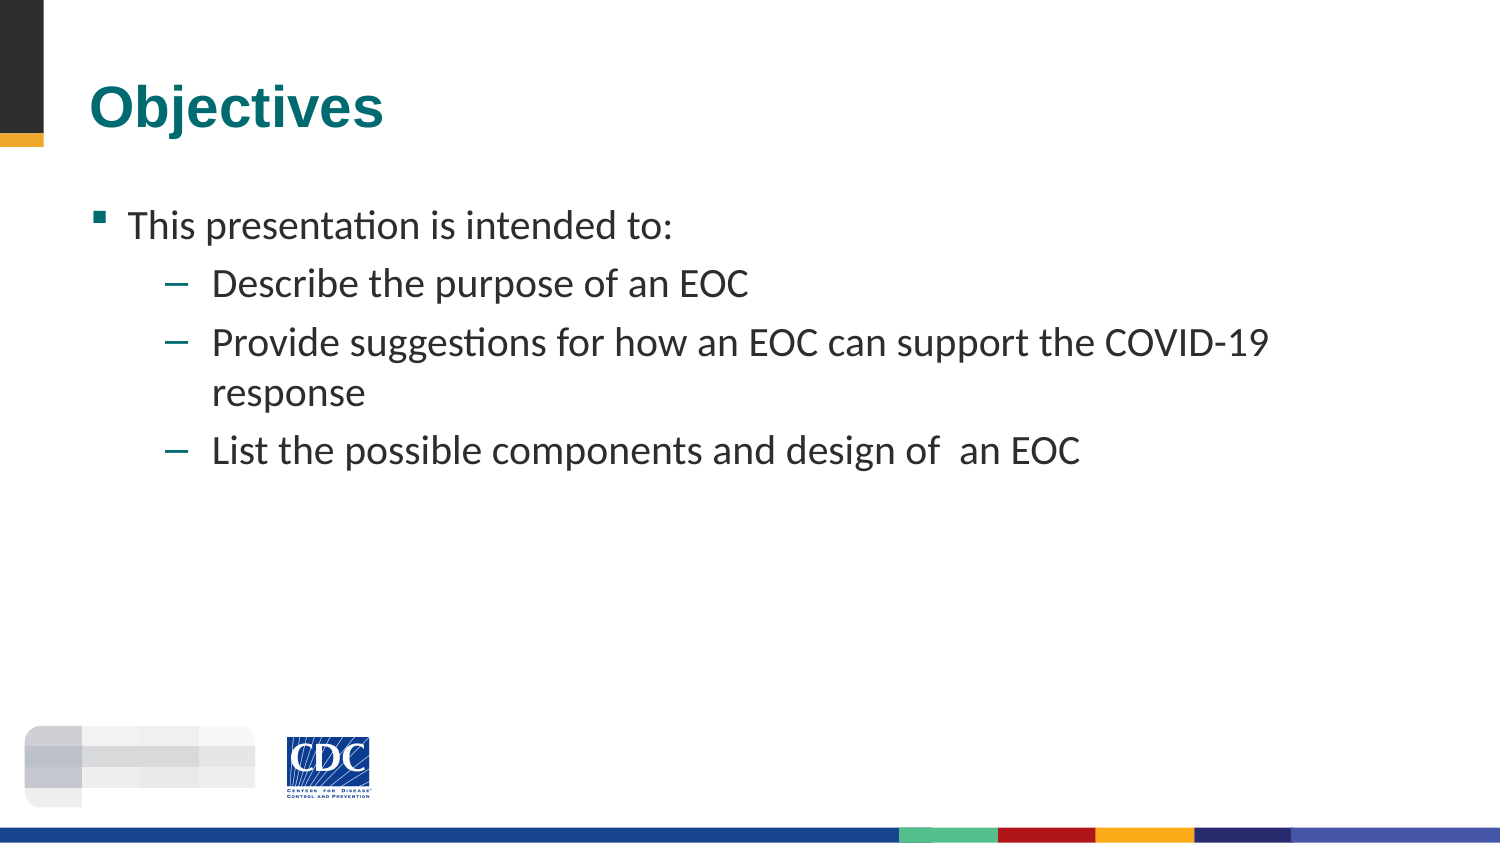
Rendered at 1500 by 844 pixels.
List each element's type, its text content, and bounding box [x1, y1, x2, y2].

title Objectives [75, 33, 1425, 147]
picture [287, 739, 372, 798]
list This presentation is intended to: Describe the purpose of an EOC Provide suggestions for how an EOC can support the COVID-19 response List the possible components and design of an EOC [75, 190, 1414, 739]
